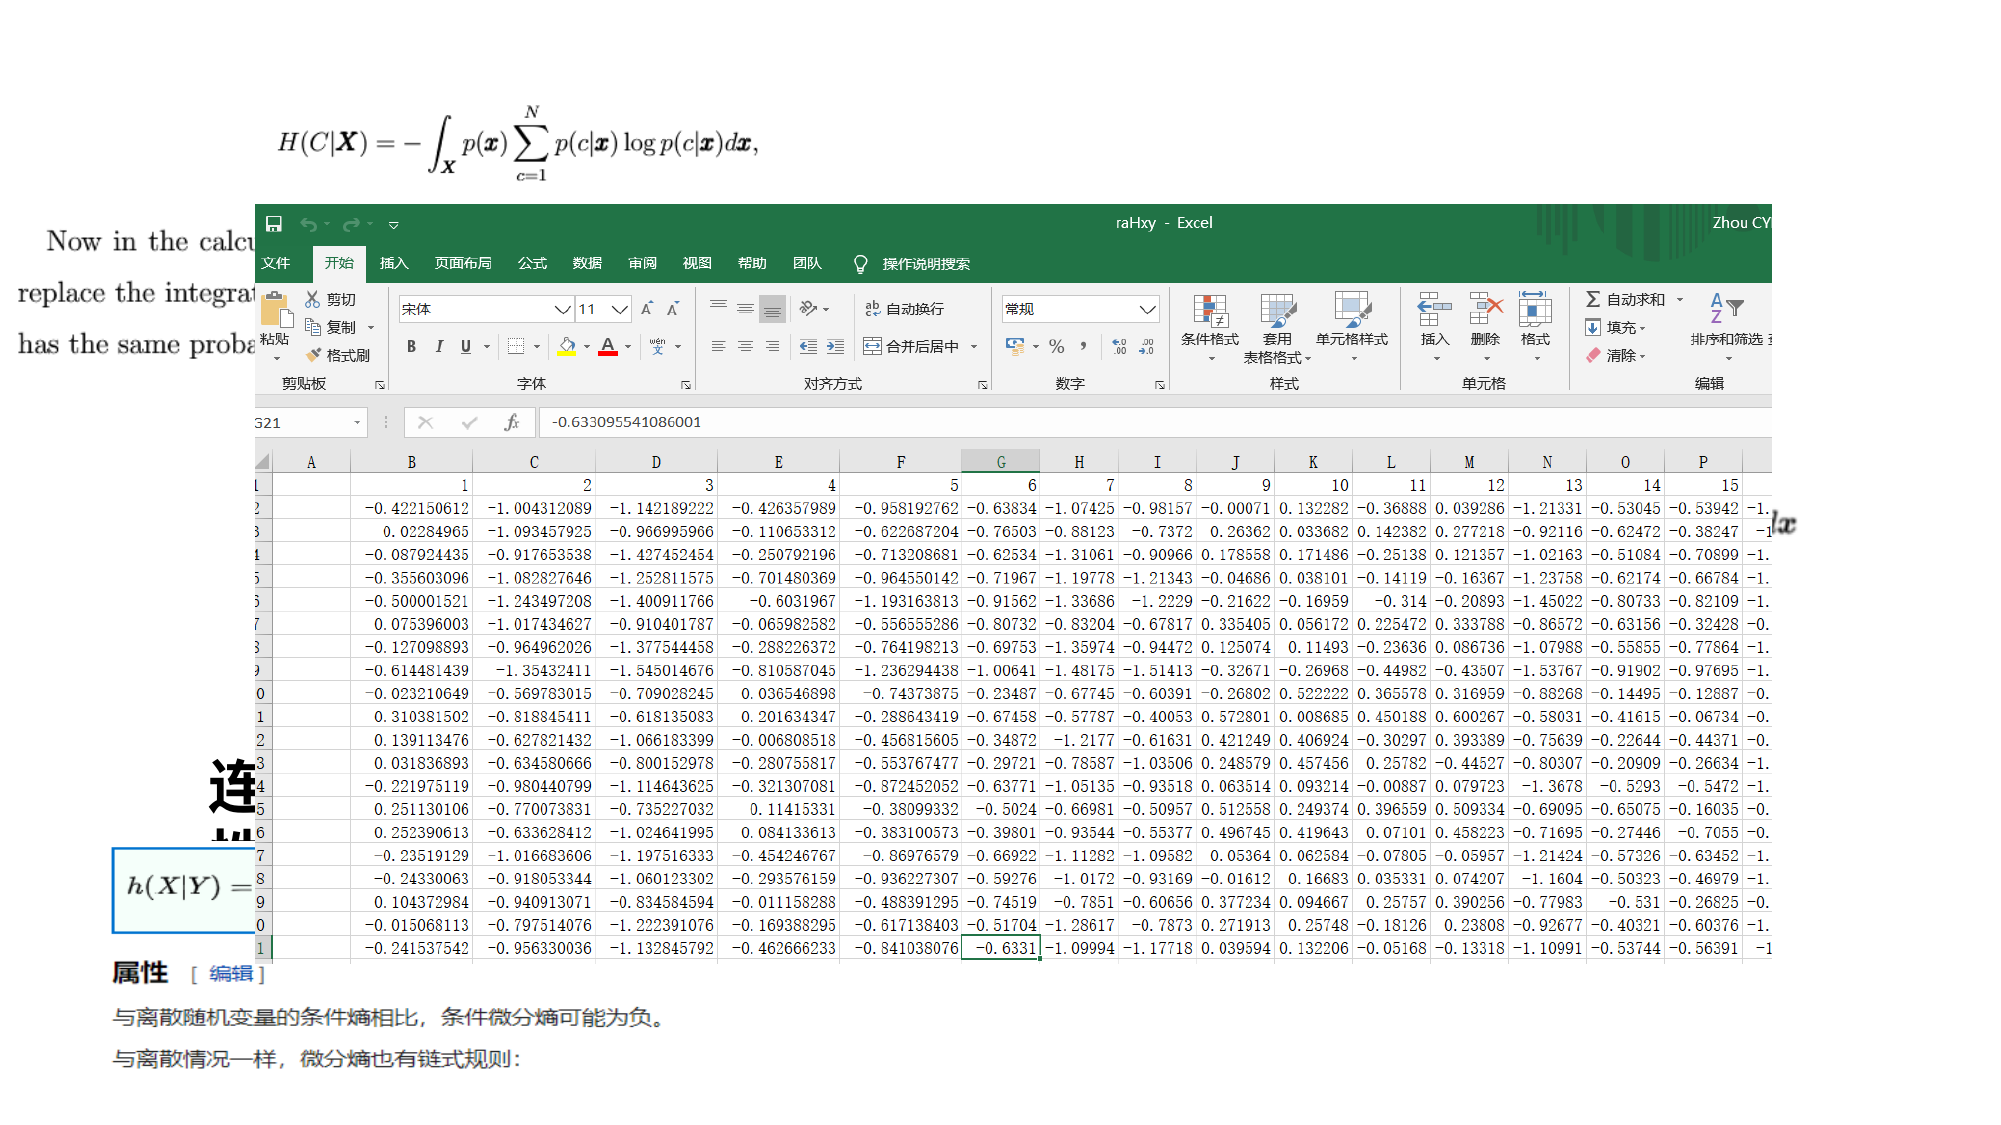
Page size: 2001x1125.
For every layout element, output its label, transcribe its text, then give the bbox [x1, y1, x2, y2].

picture [88, 204, 1892, 1085]
picture [228, 84, 836, 202]
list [0, 195, 1194, 483]
text_box 连续熵H(X)具有相对性 [193, 742, 255, 841]
